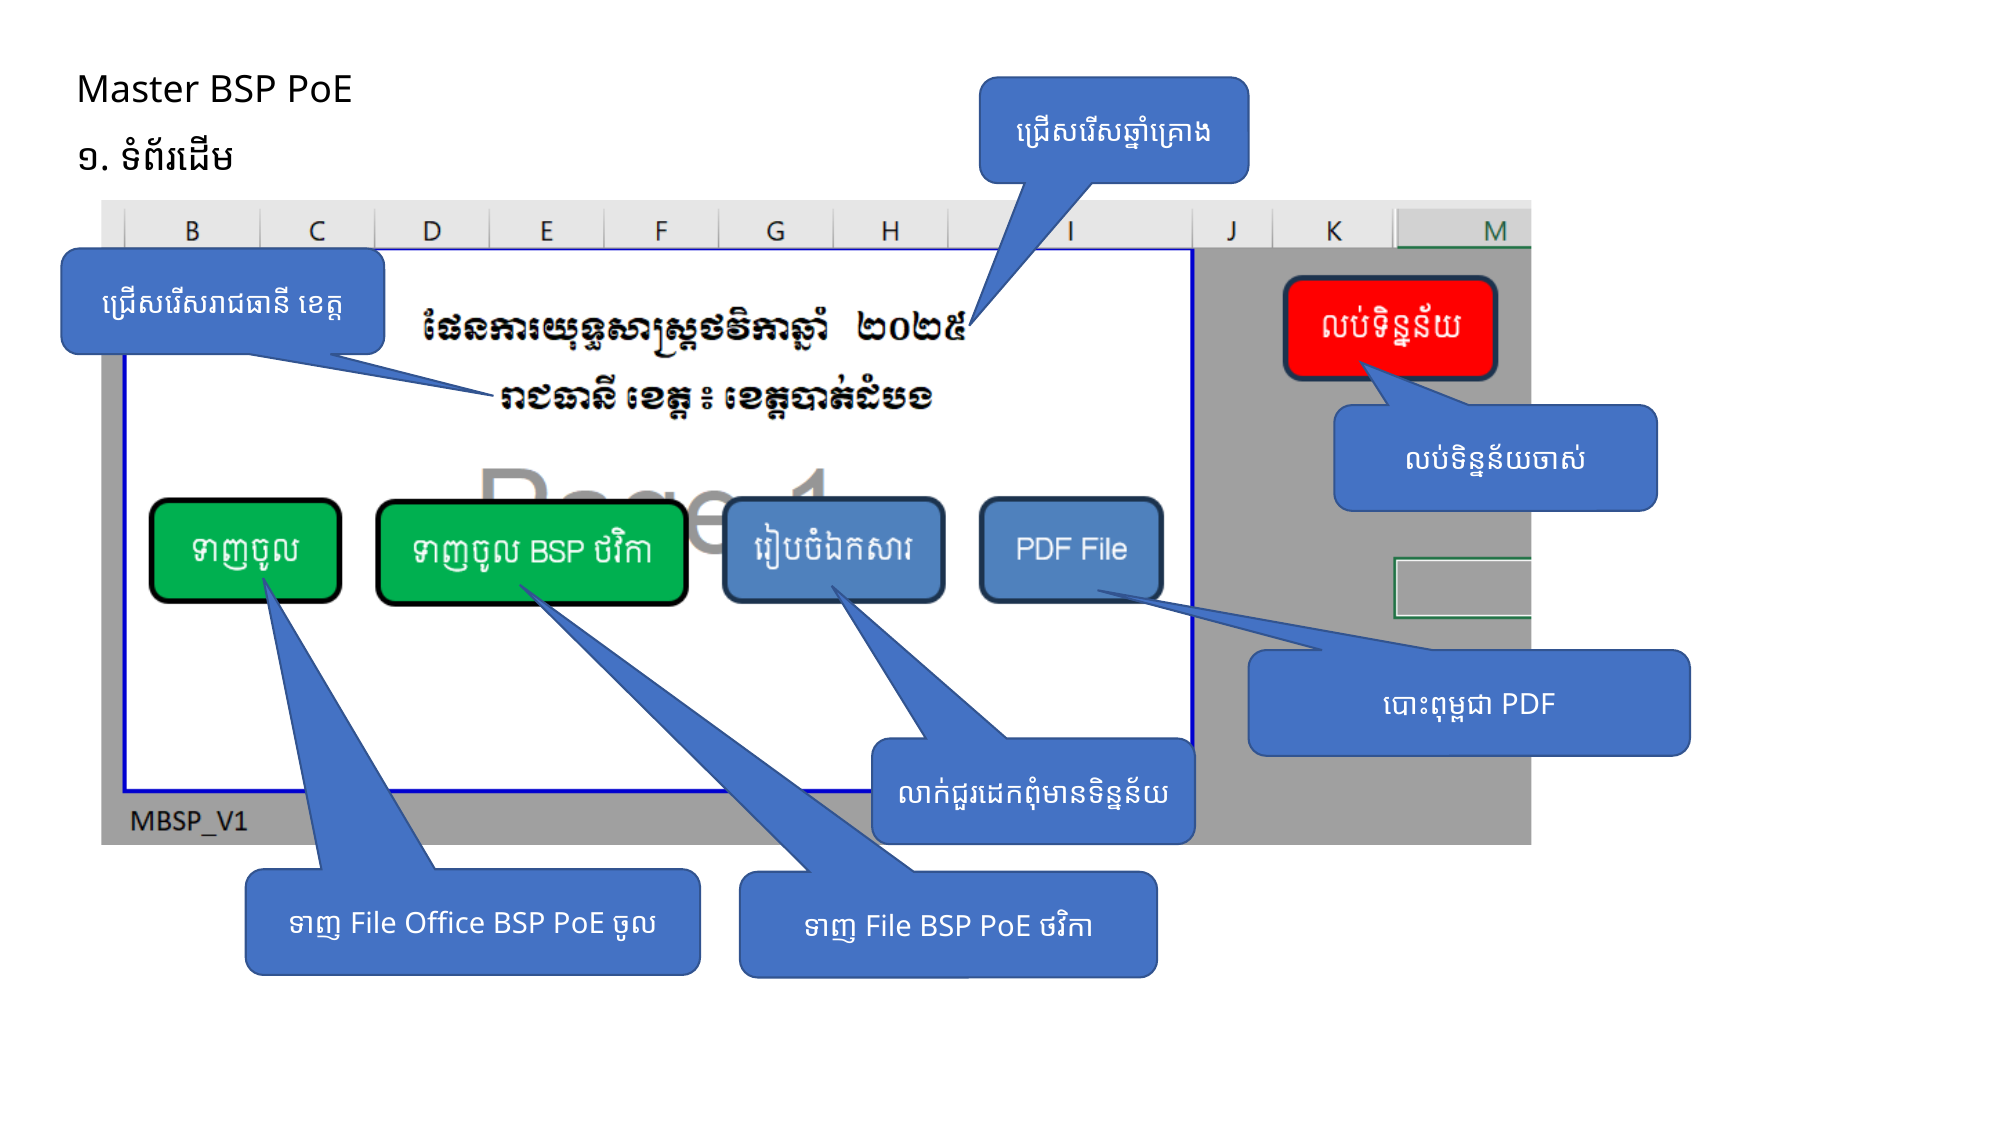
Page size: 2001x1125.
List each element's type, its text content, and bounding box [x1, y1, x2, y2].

text_box ជ្រើសរើសឆ្នាំគ្រោង [978, 76, 1250, 200]
picture [101, 200, 1532, 845]
text_box Master BSP PoE ១. ទំព័រដើម [61, 35, 475, 186]
text_box ទាញ File Office BSP PoE ចូល [244, 845, 702, 976]
text_box ជ្រើសរើសរាជធានី ខេត្ត [60, 247, 101, 356]
text_box បោះពុម្ពជា PDF [1532, 649, 1692, 757]
text_box លប់ទិន្នន័យចាស់ [1532, 404, 1659, 512]
text_box ទាញ File BSP PoE ថវិកា [738, 845, 1159, 979]
